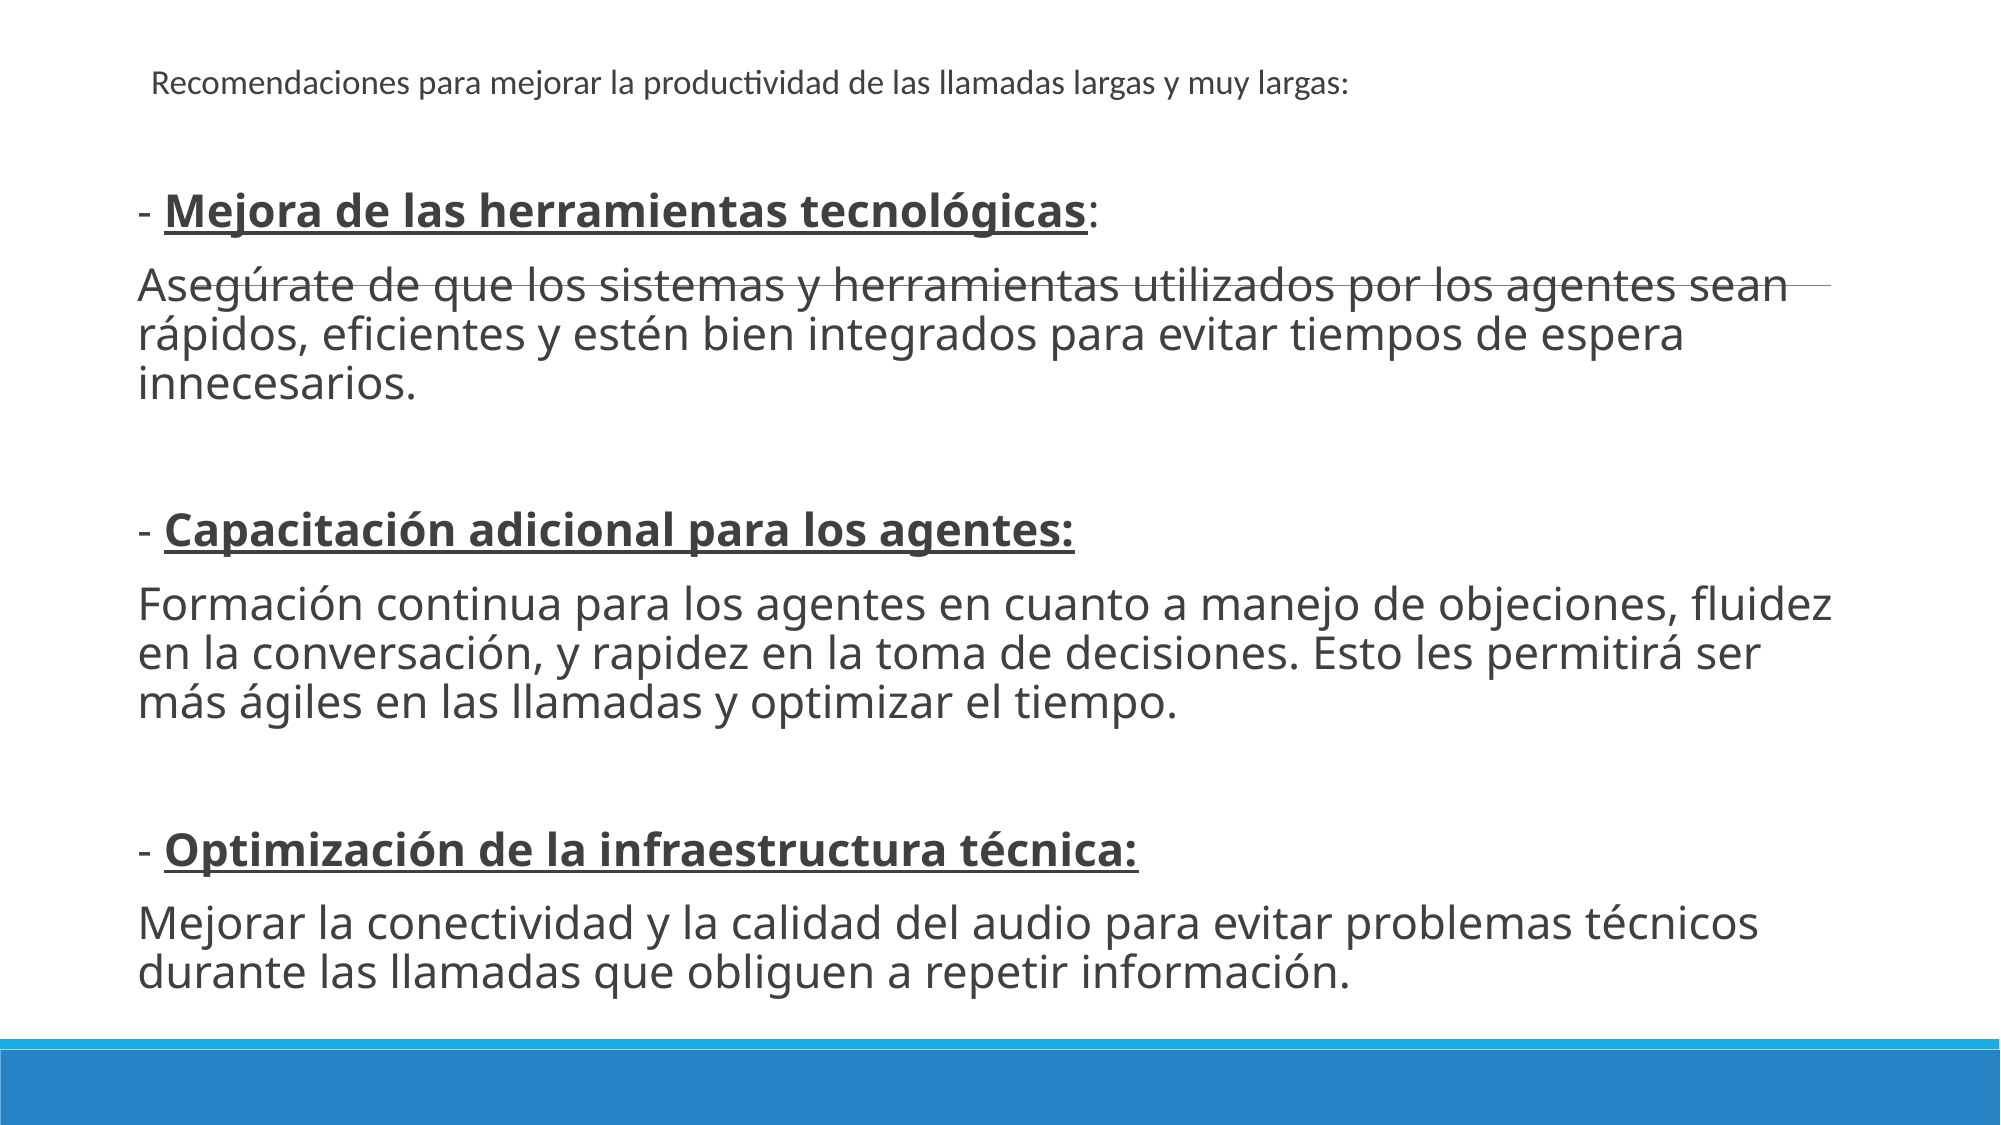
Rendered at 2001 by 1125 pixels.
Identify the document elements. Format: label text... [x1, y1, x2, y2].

list Recomendaciones para mejorar la productividad de las llamadas largas y muy largas: - Mejora de las herramientas tecnológicas: Asegúrate de que los sistemas y herramientas utilizados por los agentes sean rápidos, eficientes y estén bien integrados para evitar tiempos de espera innecesarios. - Capacitación adicional para los agentes: Formación continua para los agentes en cuanto a manejo de objeciones, fluidez en la conversación, y rapidez en la toma de decisiones. Esto les permitirá ser más ágiles en las llamadas y optimizar el tiempo. - Optimización de la infraestructura técnica: Mejorar la conectividad y la calidad del audio para evitar problemas técnicos durante las llamadas que obliguen a repetir información. [137, 56, 1863, 1014]
